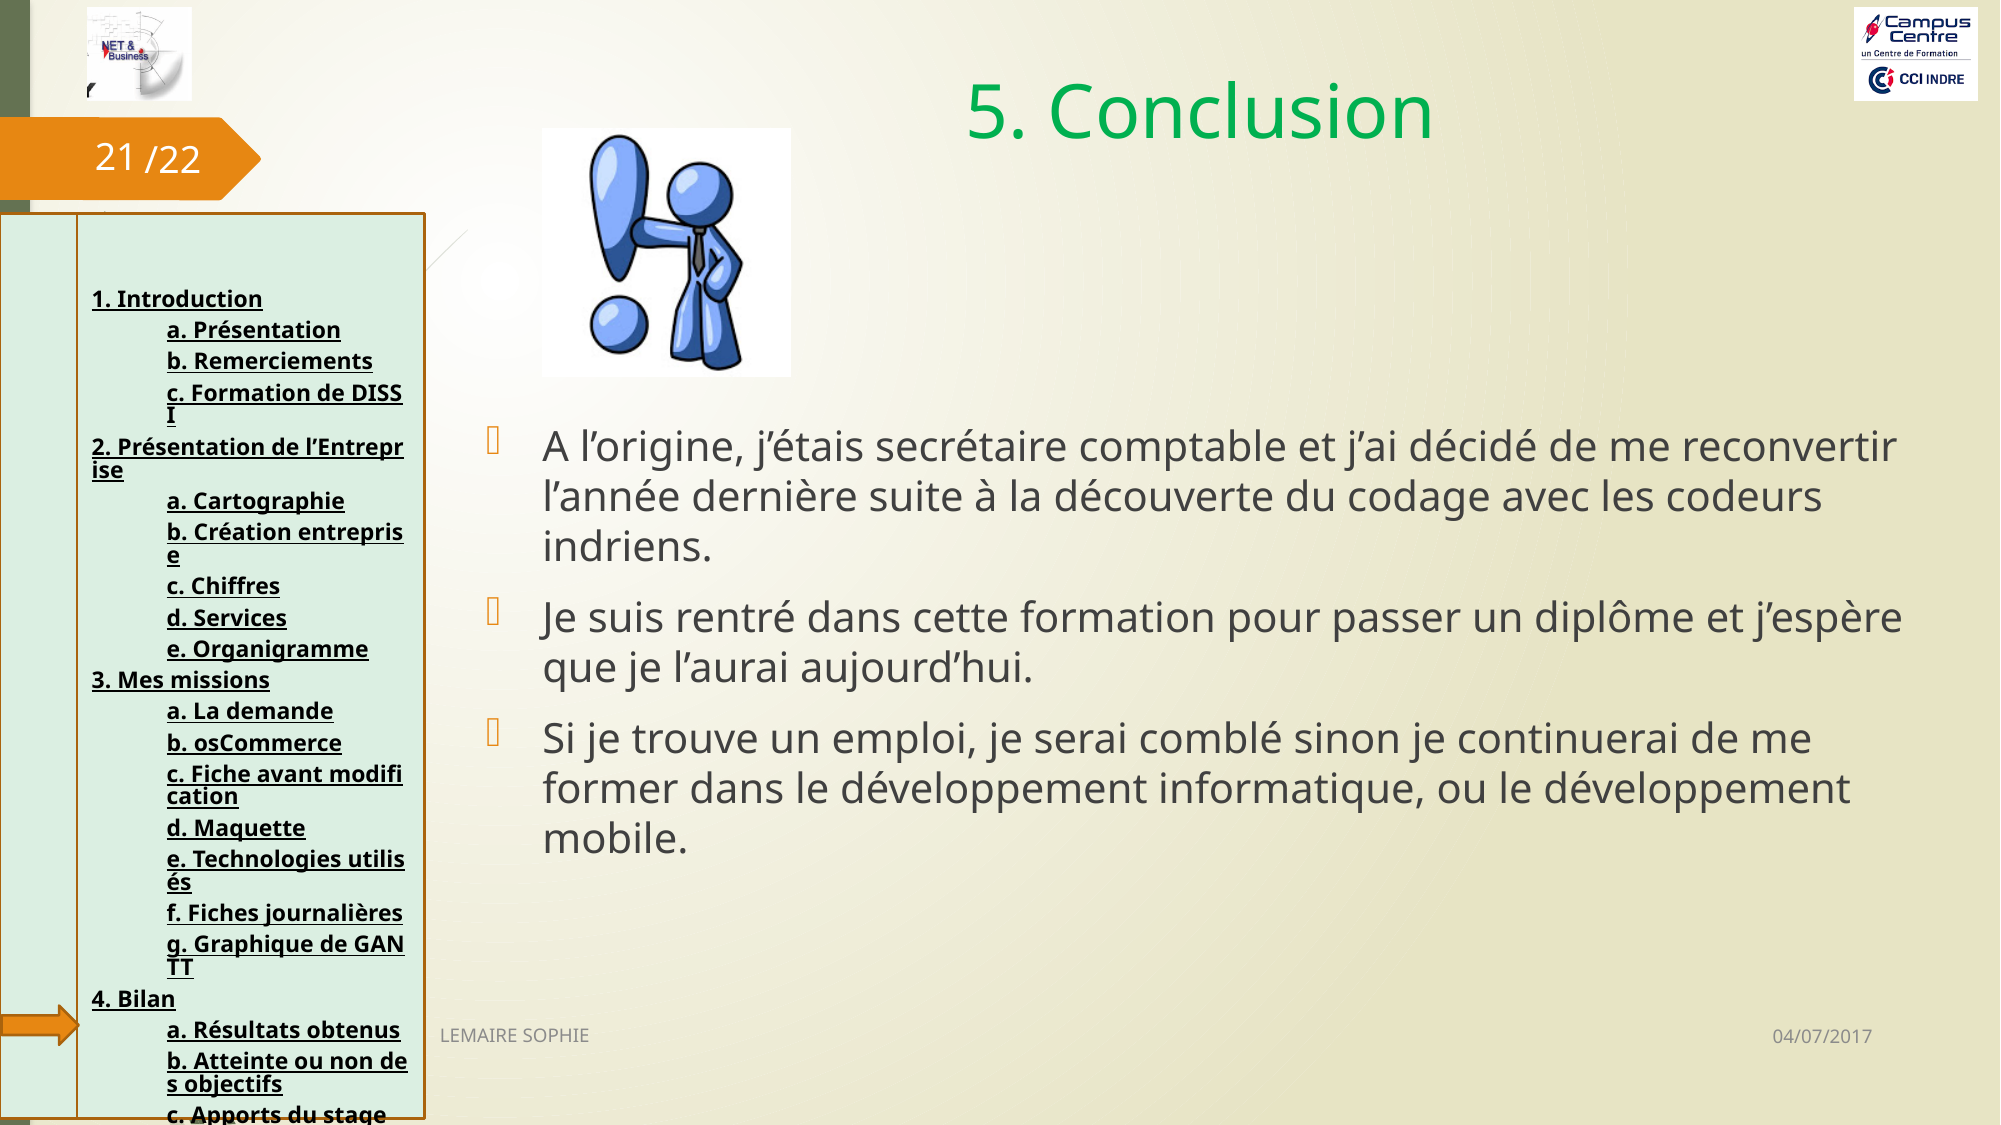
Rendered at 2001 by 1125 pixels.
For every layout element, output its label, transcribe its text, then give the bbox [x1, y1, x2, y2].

footer LEMAIRE SOPHIE [426, 1006, 1675, 1067]
picture [1854, 6, 1978, 101]
text_box [0, 1004, 80, 1047]
picture [541, 128, 791, 378]
text_box 1. Introduction a. Présentation b. Remerciements c. Formation de DISSI 2. Présentation de l’Entreprise a. Cartographie b. Création entreprise c. Chiffres d. Services e. Organigramme 3. Mes missions a. La demande b. osCommerce c. Fiche avant modification d. Maquette e. Technologies utilisés f. Fiches journalières g. Graphique de GANTT 4. Bilan a. Résultats obtenus b. Atteinte ou non des objectifs c. Apports du stage 5. Conclusion [78, 212, 426, 1120]
slide_number 21 [1, 128, 153, 189]
text_box A l’origine, j’étais secrétaire comptable et j’ai décidé de me reconvertir l’année dernière suite à la découverte du codage avec les codeurs indriens. Je suis rentré dans cette formation pour passer un diplôme et j’espère que je l’aurai aujourd’hui. Si je trouve un emploi, je serai comblé sinon je continuerai de me former dans le développement informatique, ou le développement mobile. [471, 412, 1930, 894]
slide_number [1699, 1005, 1888, 1067]
picture [86, 6, 192, 101]
text_box 5. Conclusion [495, 56, 1906, 190]
text_box [0, 1029, 78, 1120]
text_box [0, 212, 78, 1021]
